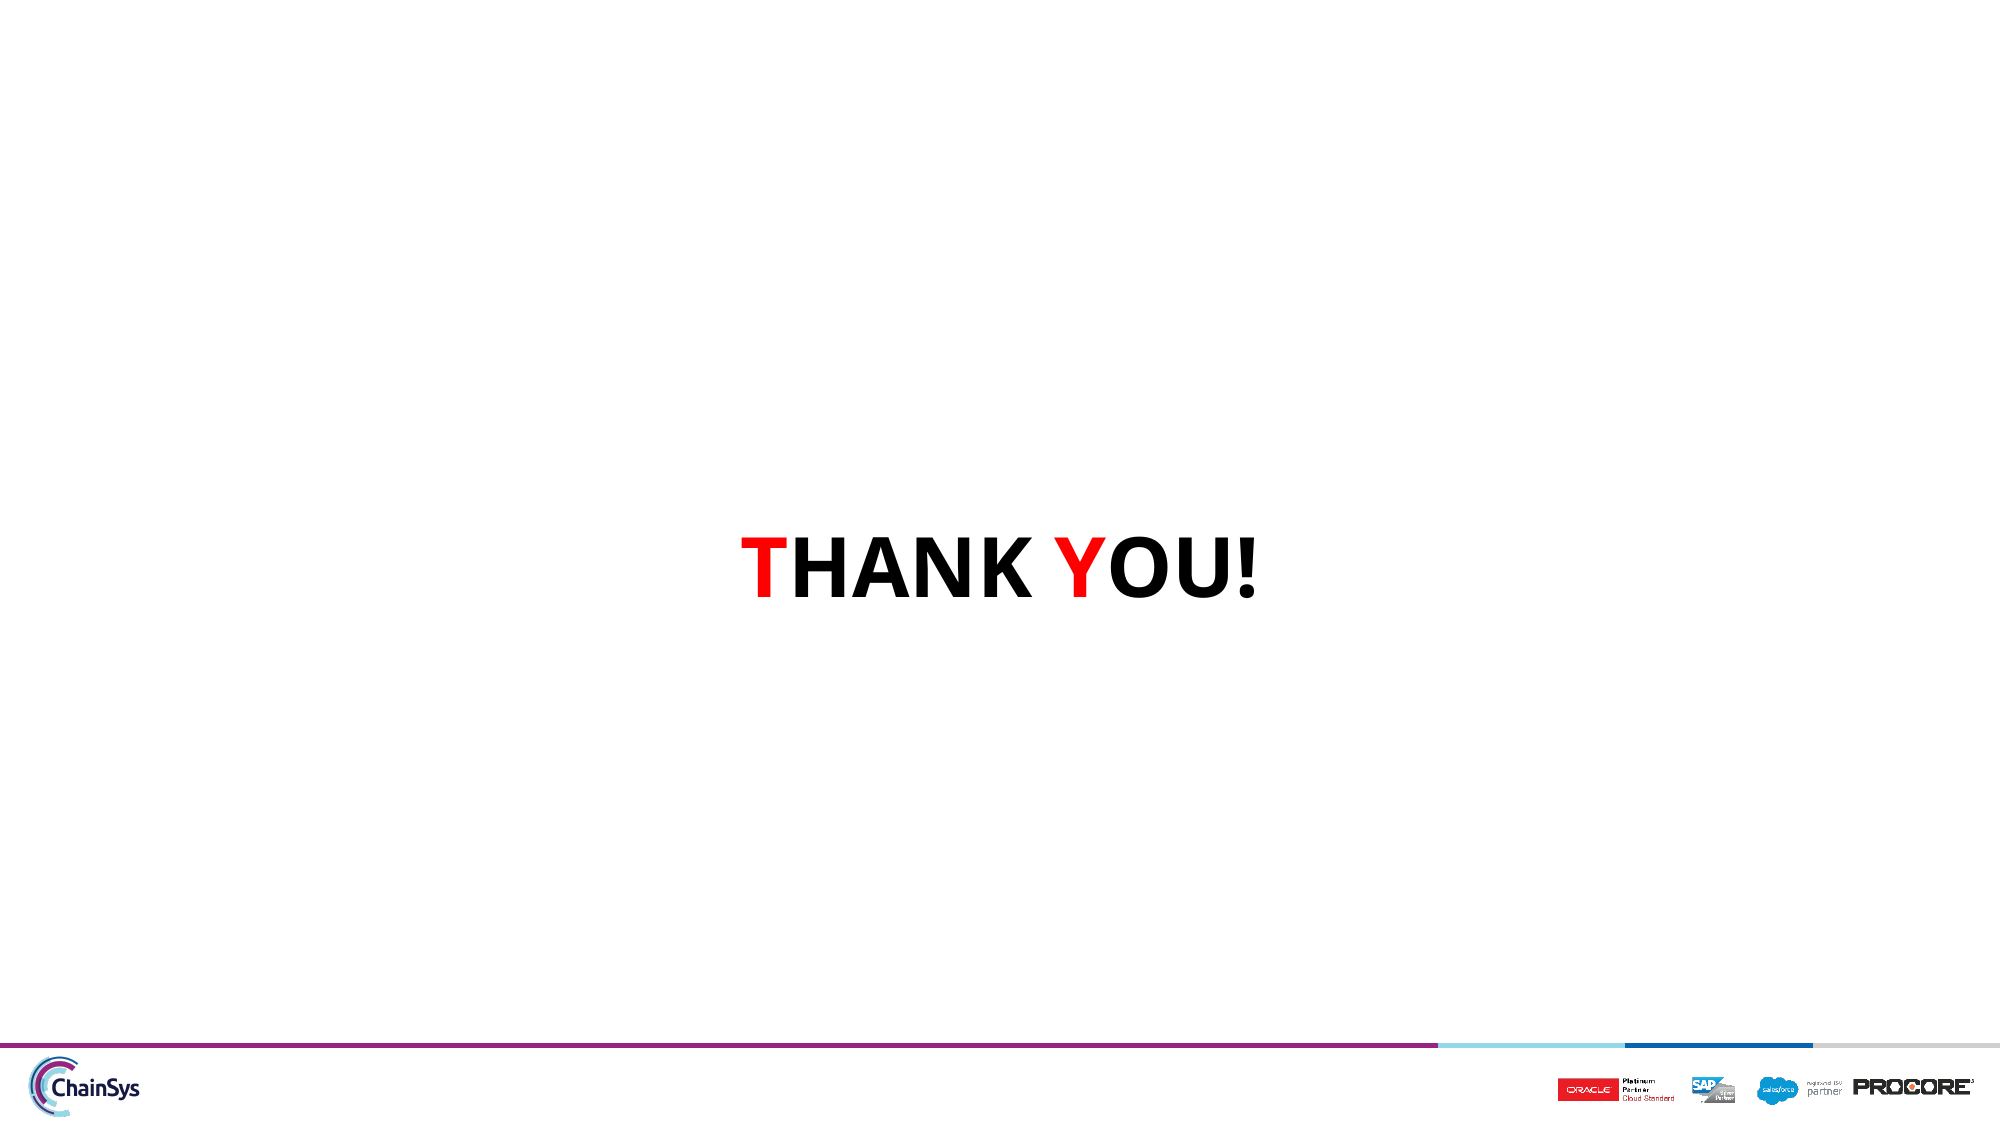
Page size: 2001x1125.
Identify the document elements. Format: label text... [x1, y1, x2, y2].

picture [1753, 1048, 1982, 1125]
text_box THANK YOU! [446, 498, 1554, 627]
picture [4, 1053, 164, 1120]
picture [1548, 1052, 1746, 1125]
